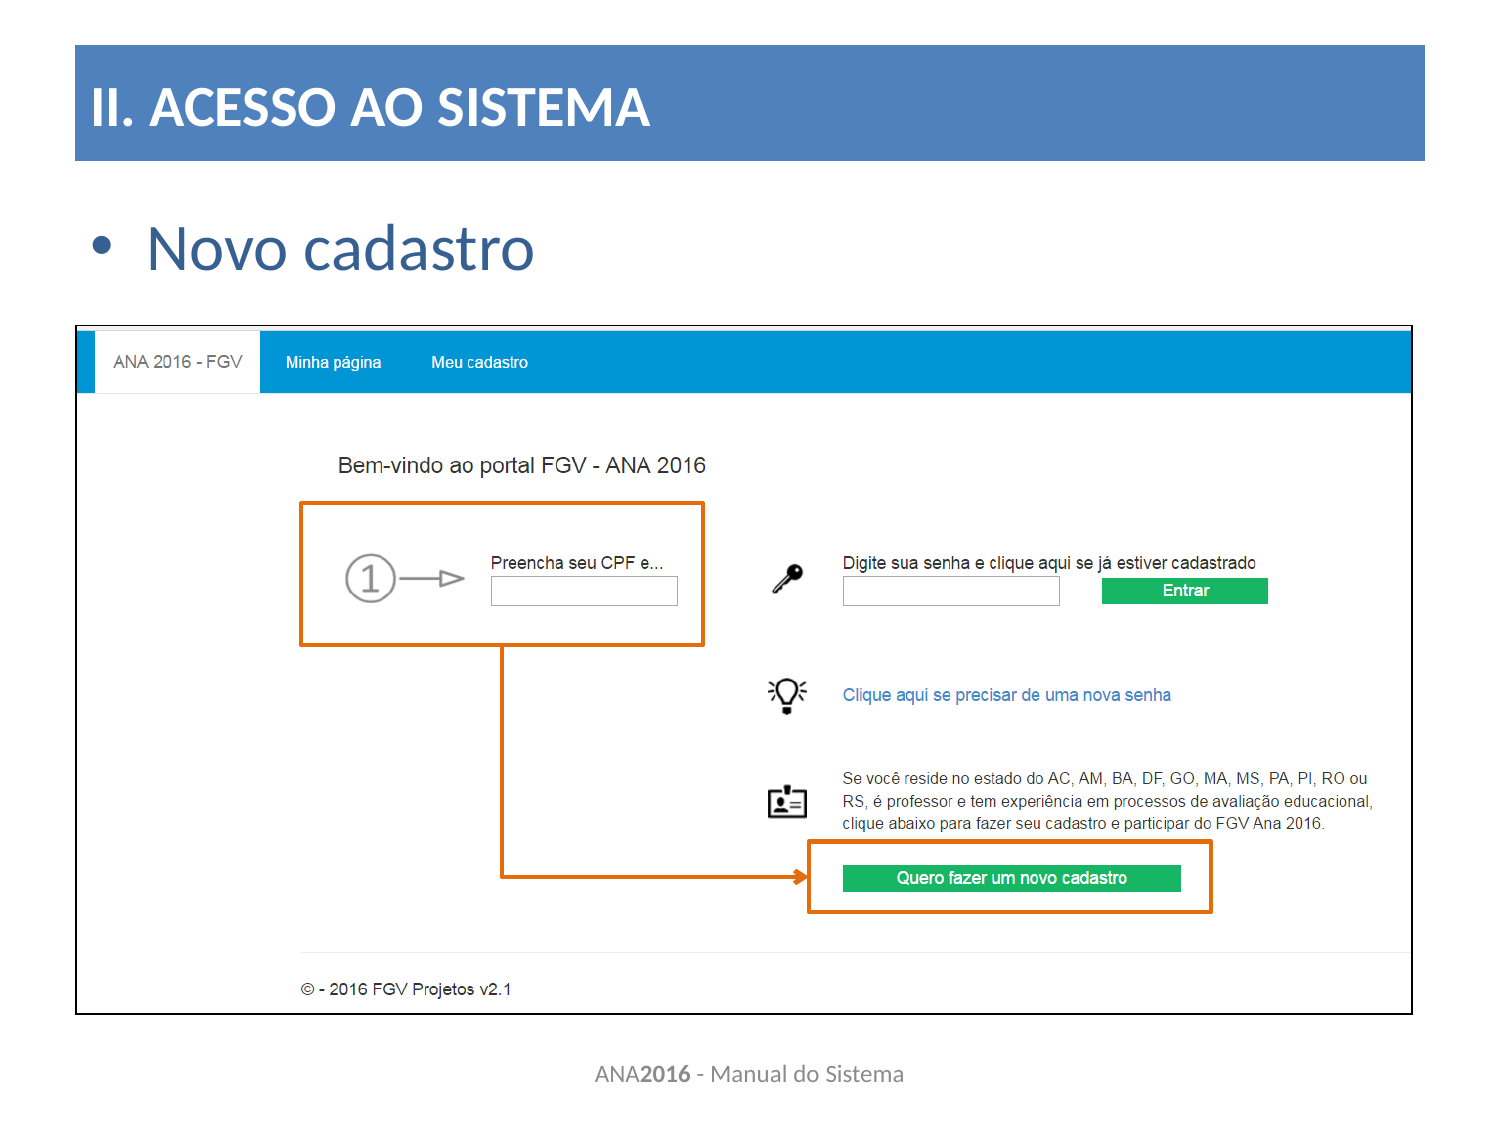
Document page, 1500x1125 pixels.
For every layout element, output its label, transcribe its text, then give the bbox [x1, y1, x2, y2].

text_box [539, 607, 772, 915]
footer ANA2016 - Manual do Sistema [512, 1042, 988, 1103]
picture [309, 357, 314, 367]
title II. ACESSO AO SISTEMA [75, 45, 1425, 161]
list Novo cadastro [75, 196, 1425, 1005]
picture [76, 325, 1412, 1014]
